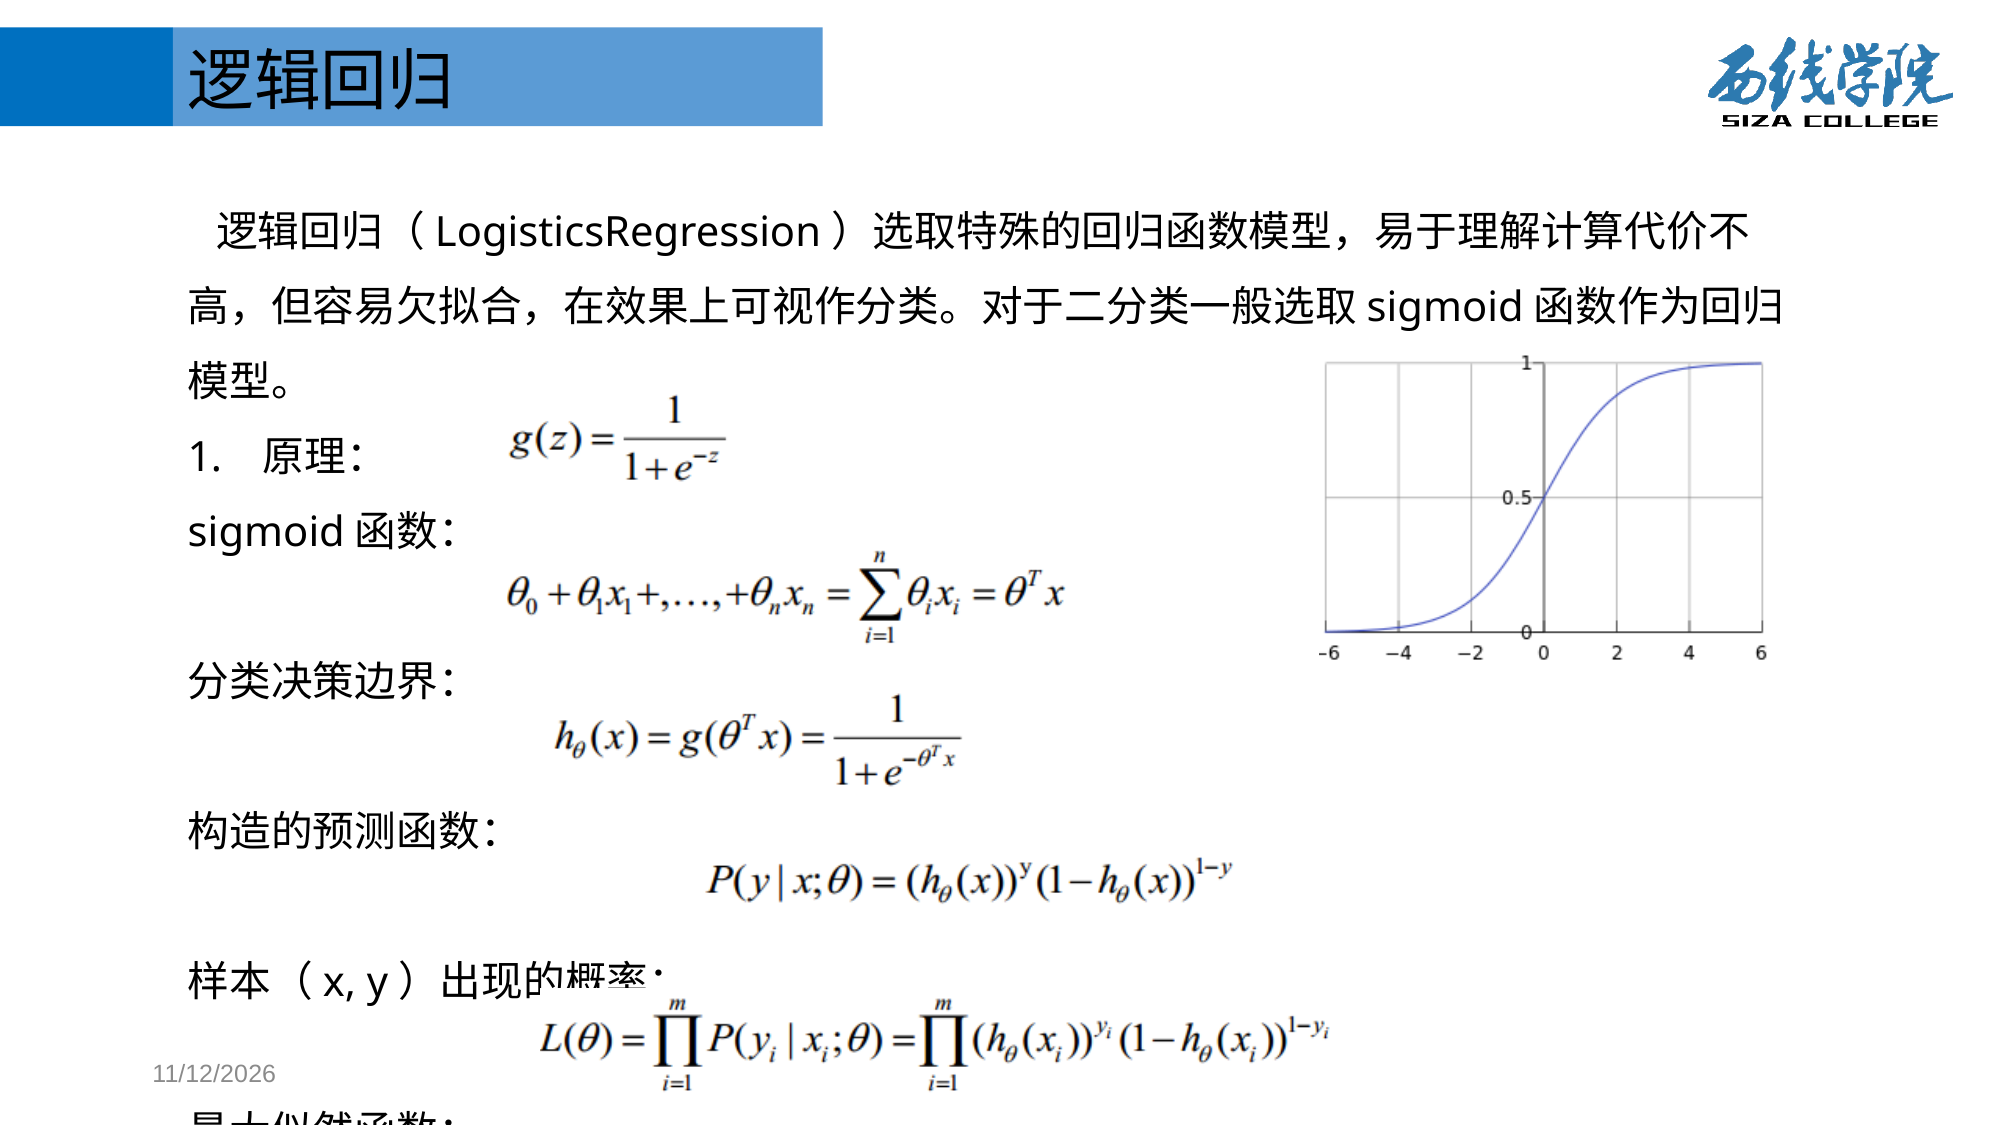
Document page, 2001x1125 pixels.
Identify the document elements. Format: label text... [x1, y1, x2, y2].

picture [539, 988, 1339, 1097]
picture [698, 839, 1241, 920]
text_box 逻辑回归（LogisticsRegression）选取特殊的回归函数模型，易于理解计算代价不高，但容易欠拟合，在效果上可视作分类。对于二分类一般选取sigmoid函数作为回归模型。 原理： sigmoid函数： 分类决策边界： 构造的预测函数： 样本（x, y）出现的概率： 最大似然函数： [172, 172, 1816, 1125]
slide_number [137, 1042, 172, 1103]
text_box 逻辑回归 [172, 30, 918, 126]
picture [506, 545, 1073, 651]
picture [503, 382, 734, 491]
picture [549, 683, 970, 799]
picture [1708, 37, 1953, 127]
picture [1318, 348, 1779, 674]
